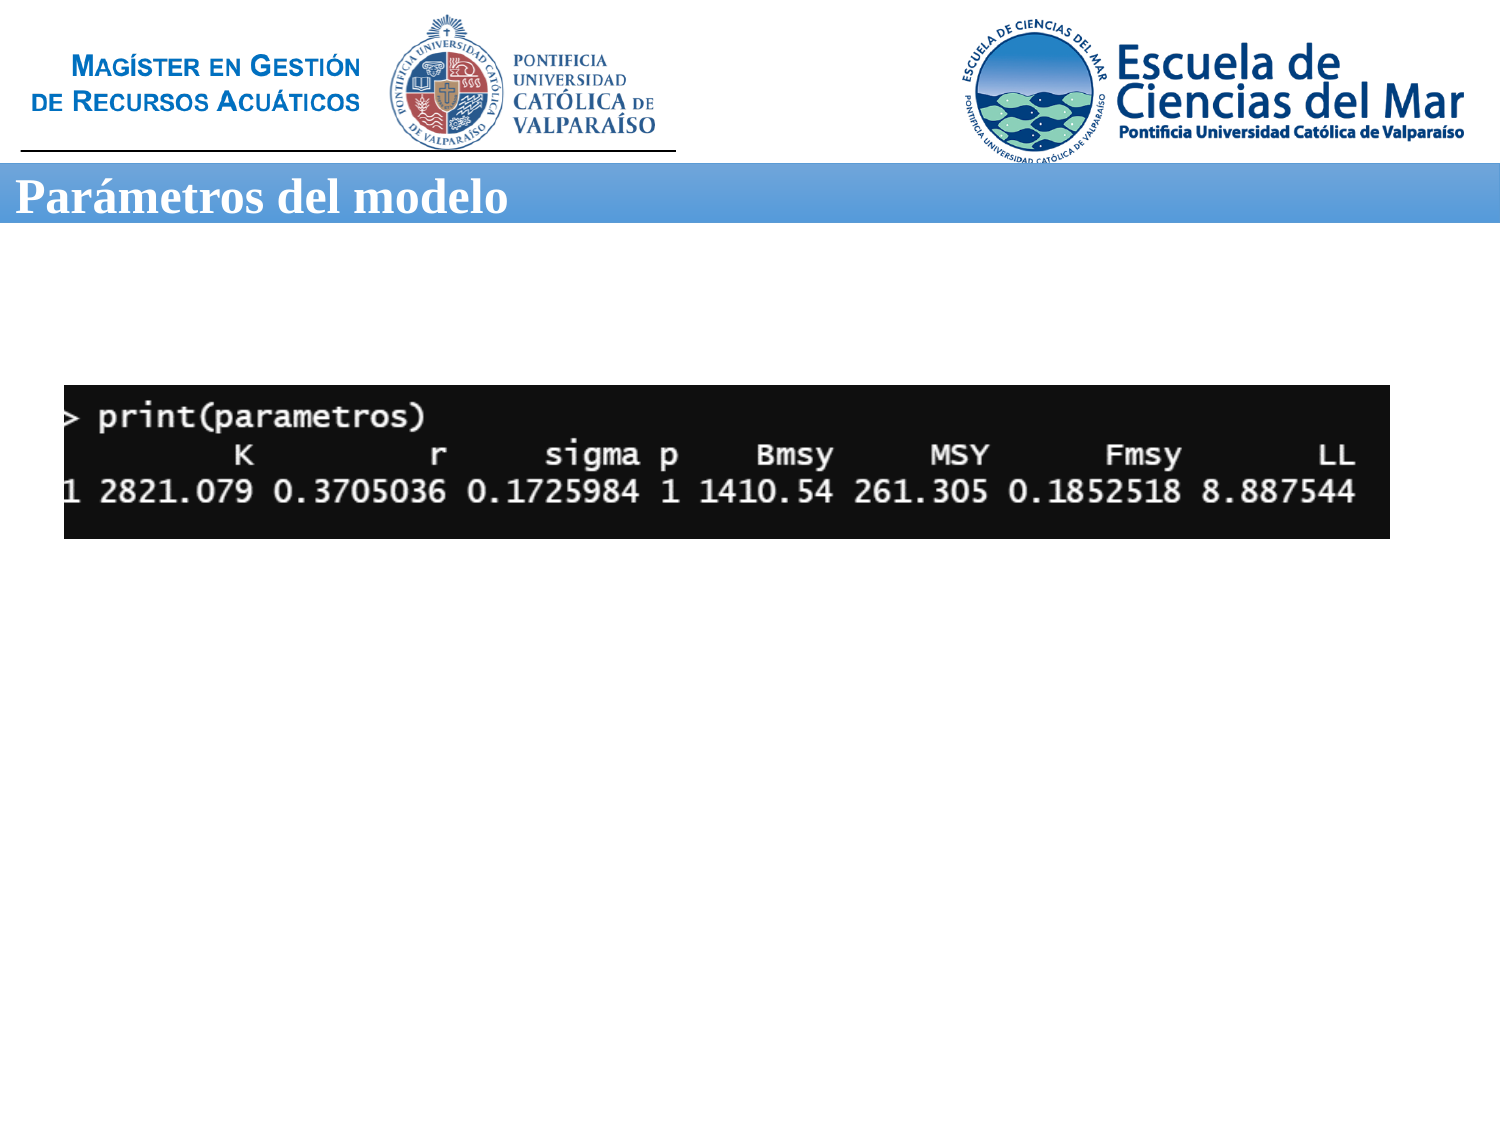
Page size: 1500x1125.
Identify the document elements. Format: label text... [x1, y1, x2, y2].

picture [64, 385, 1390, 539]
picture [20, 14, 676, 165]
picture [962, 19, 1464, 164]
text_box Parámetros del modelo [0, 163, 1500, 223]
